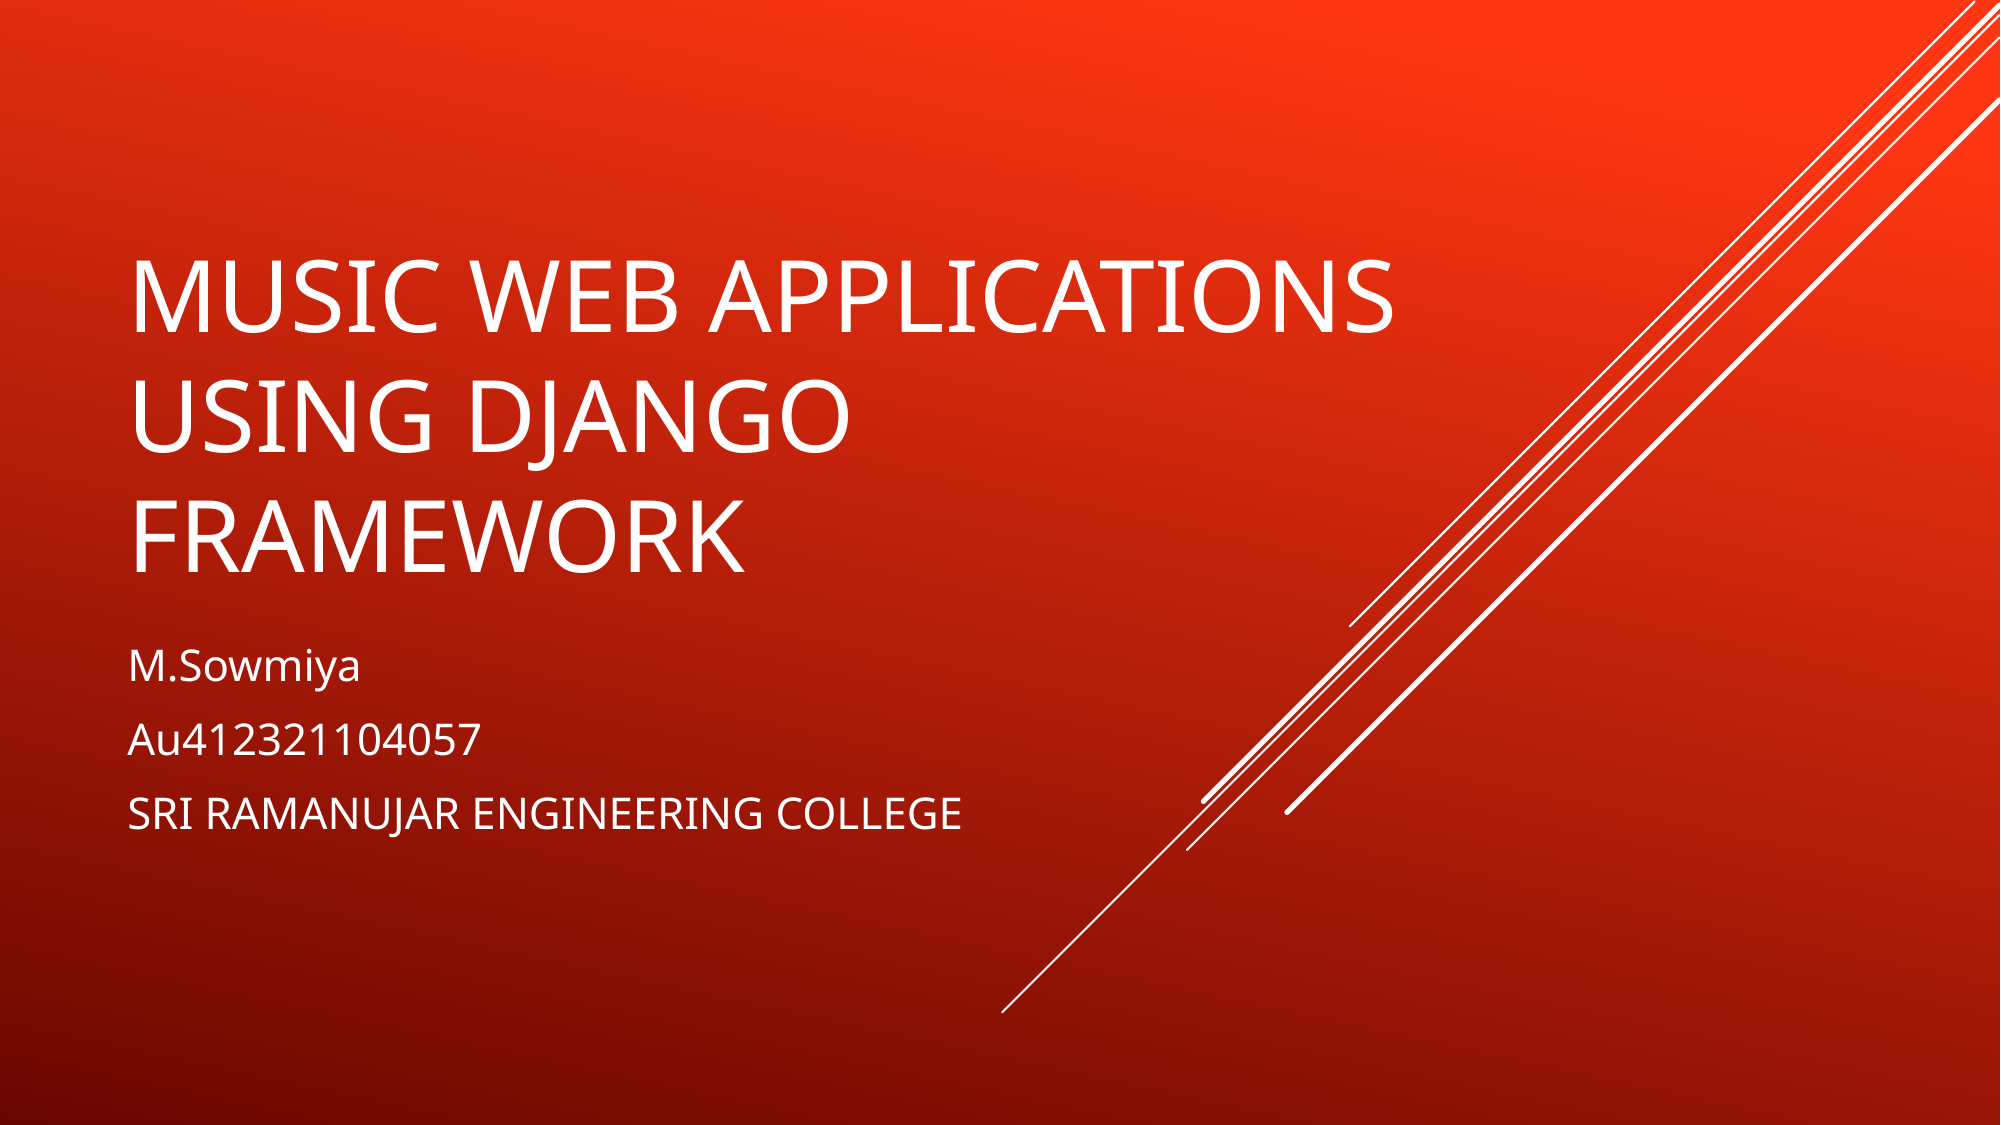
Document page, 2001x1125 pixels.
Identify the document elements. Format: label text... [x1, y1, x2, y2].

title MUSIC WEB APPLICATIONS USING DJANGO FRAMEWORK [112, 112, 1425, 600]
subtitle M.Sowmiya Au412321104057 SRI RAMANUJAR ENGINEERING COLLEGE [112, 630, 1163, 950]
